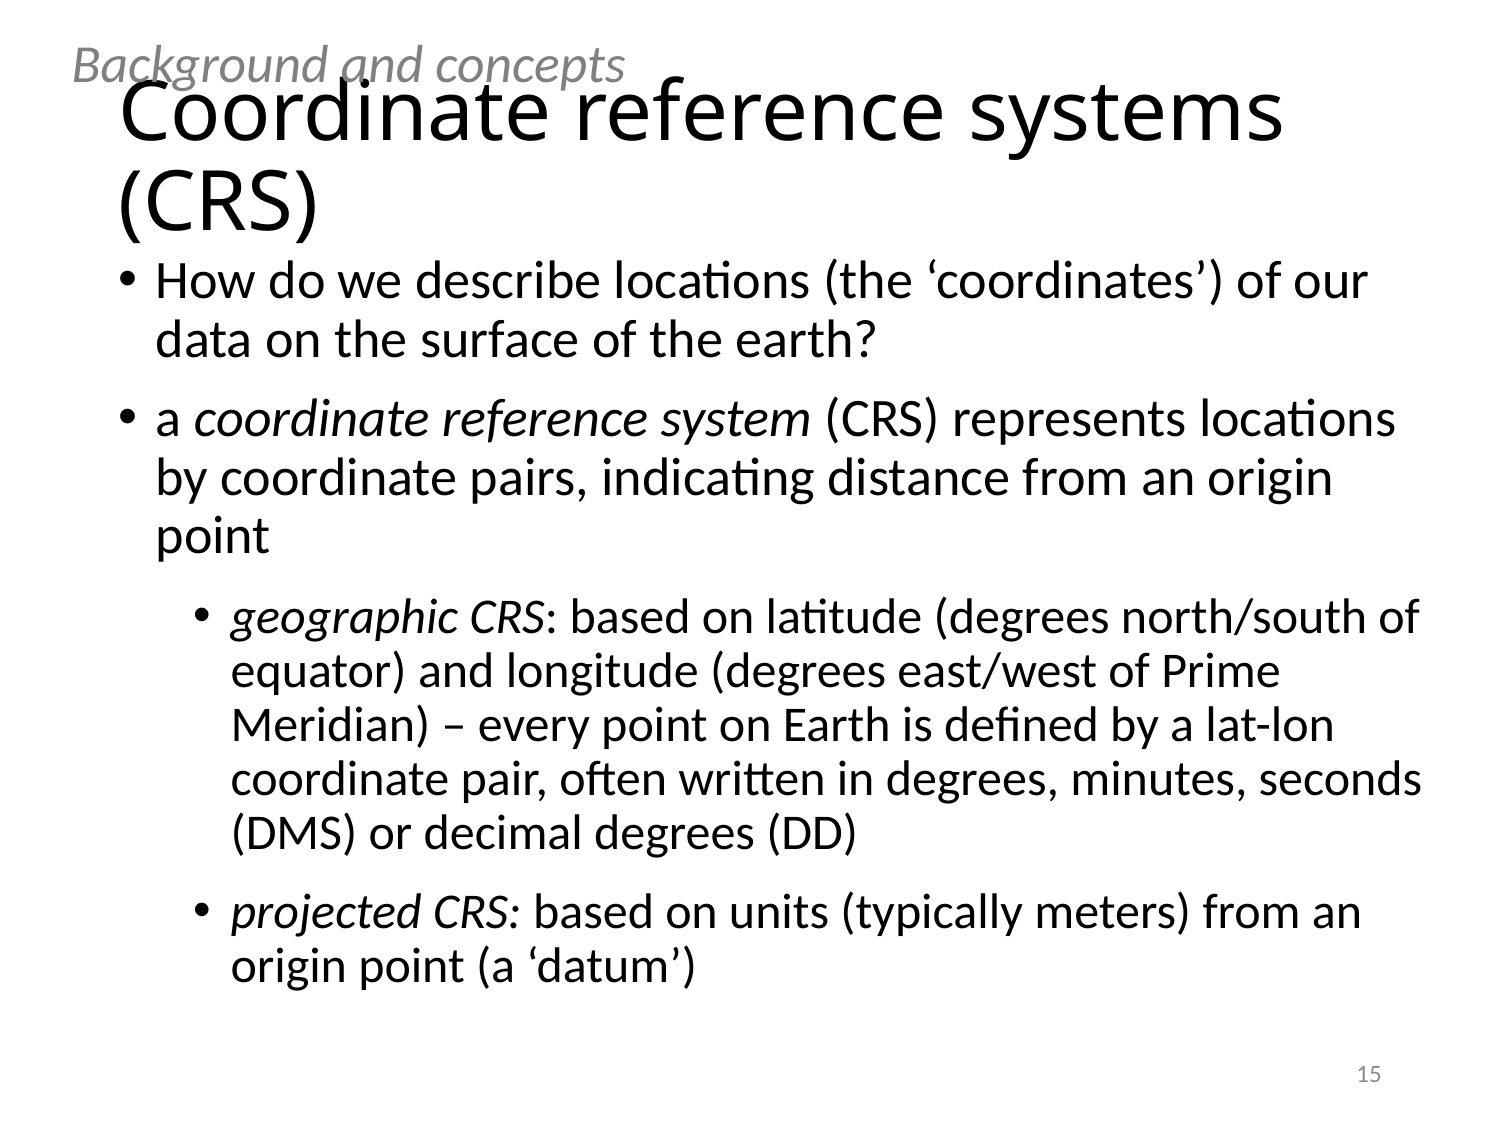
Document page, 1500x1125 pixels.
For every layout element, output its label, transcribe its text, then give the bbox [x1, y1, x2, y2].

list How do we describe locations (the ‘coordinates’) of our data on the surface of the earth? a coordinate reference system (CRS) represents locations by coordinate pairs, indicating distance from an origin point geographic CRS: based on latitude (degrees north/south of equator) and longitude (degrees east/west of Prime Meridian) – every point on Earth is defined by a lat-lon coordinate pair, often written in degrees, minutes, seconds (DMS) or decimal degrees (DD) projected CRS: based on units (typically meters) from an origin point (a ‘datum’) [103, 244, 1455, 1014]
list Background and concepts [56, 28, 642, 108]
title Coordinate reference systems (CRS) [103, 73, 1397, 244]
slide_number 15 [1059, 1042, 1397, 1103]
